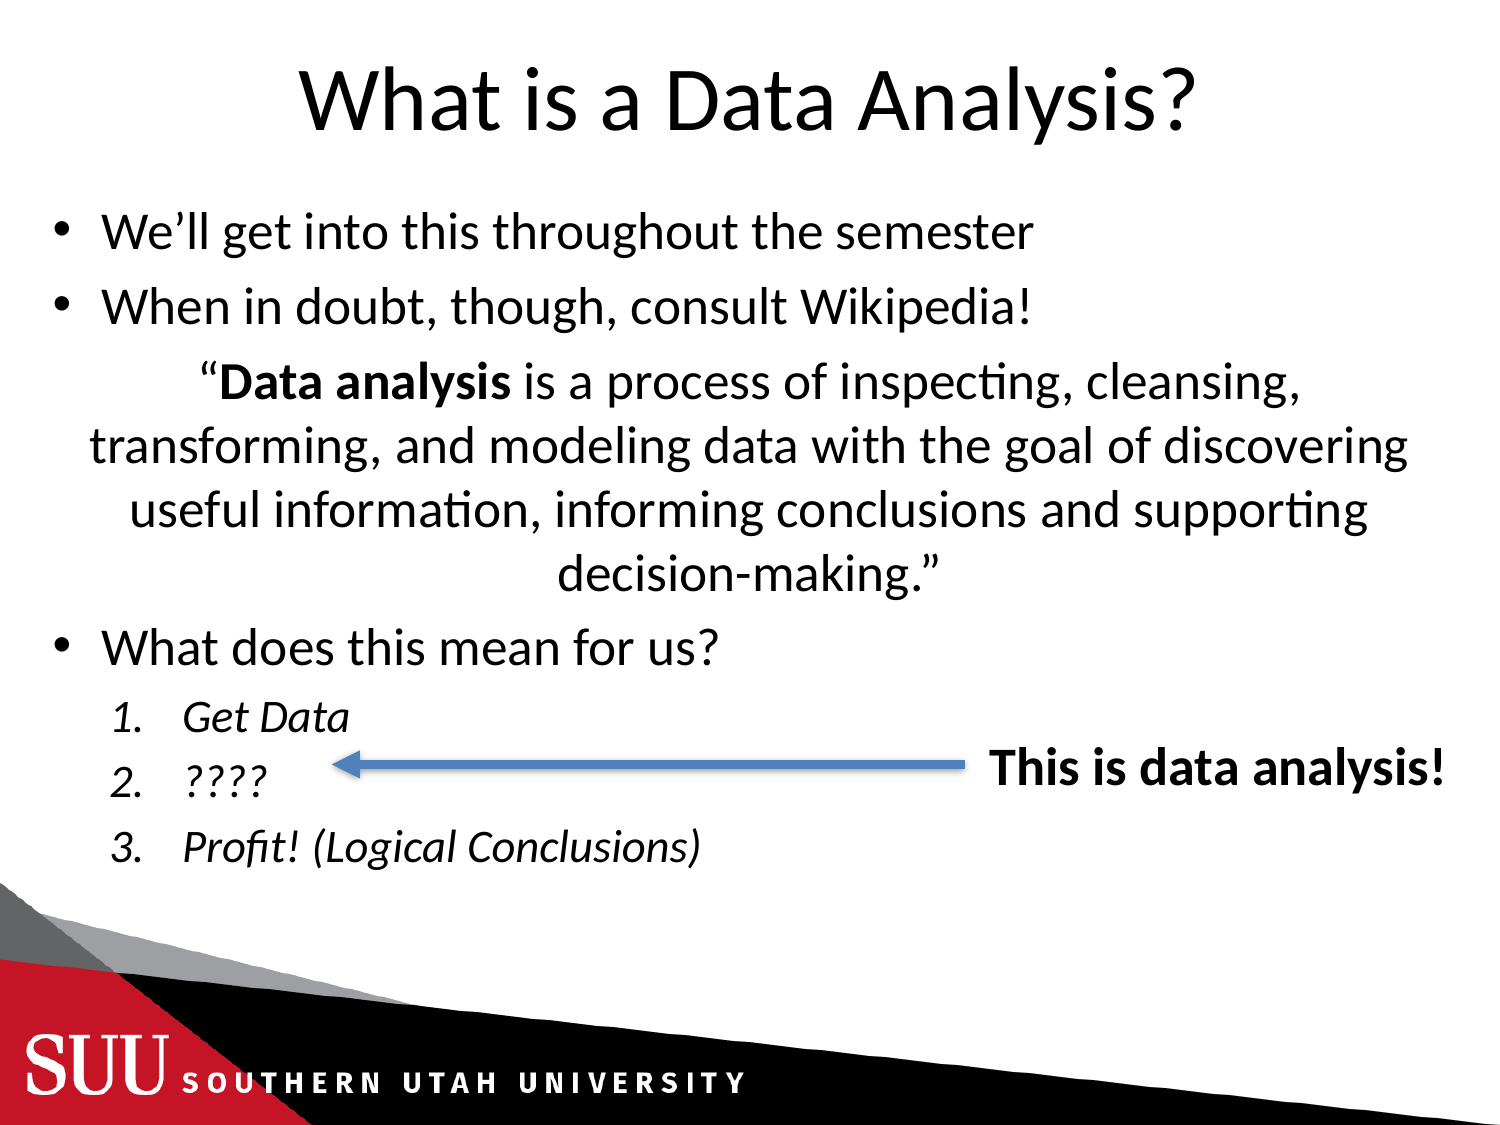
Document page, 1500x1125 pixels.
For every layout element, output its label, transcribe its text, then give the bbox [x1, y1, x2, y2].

title What is a Data Analysis? [75, 0, 1425, 188]
picture [0, 0, 1500, 1125]
list We’ll get into this throughout the semester When in doubt, though, consult Wikipedia! “Data analysis is a process of inspecting, cleansing, transforming, and modeling data with the goal of discovering useful information, informing conclusions and supporting decision-making.” What does this mean for us? Get Data ???? Profit! (Logical Conclusions) [37, 188, 1463, 886]
text_box This is data analysis! [975, 723, 1477, 804]
